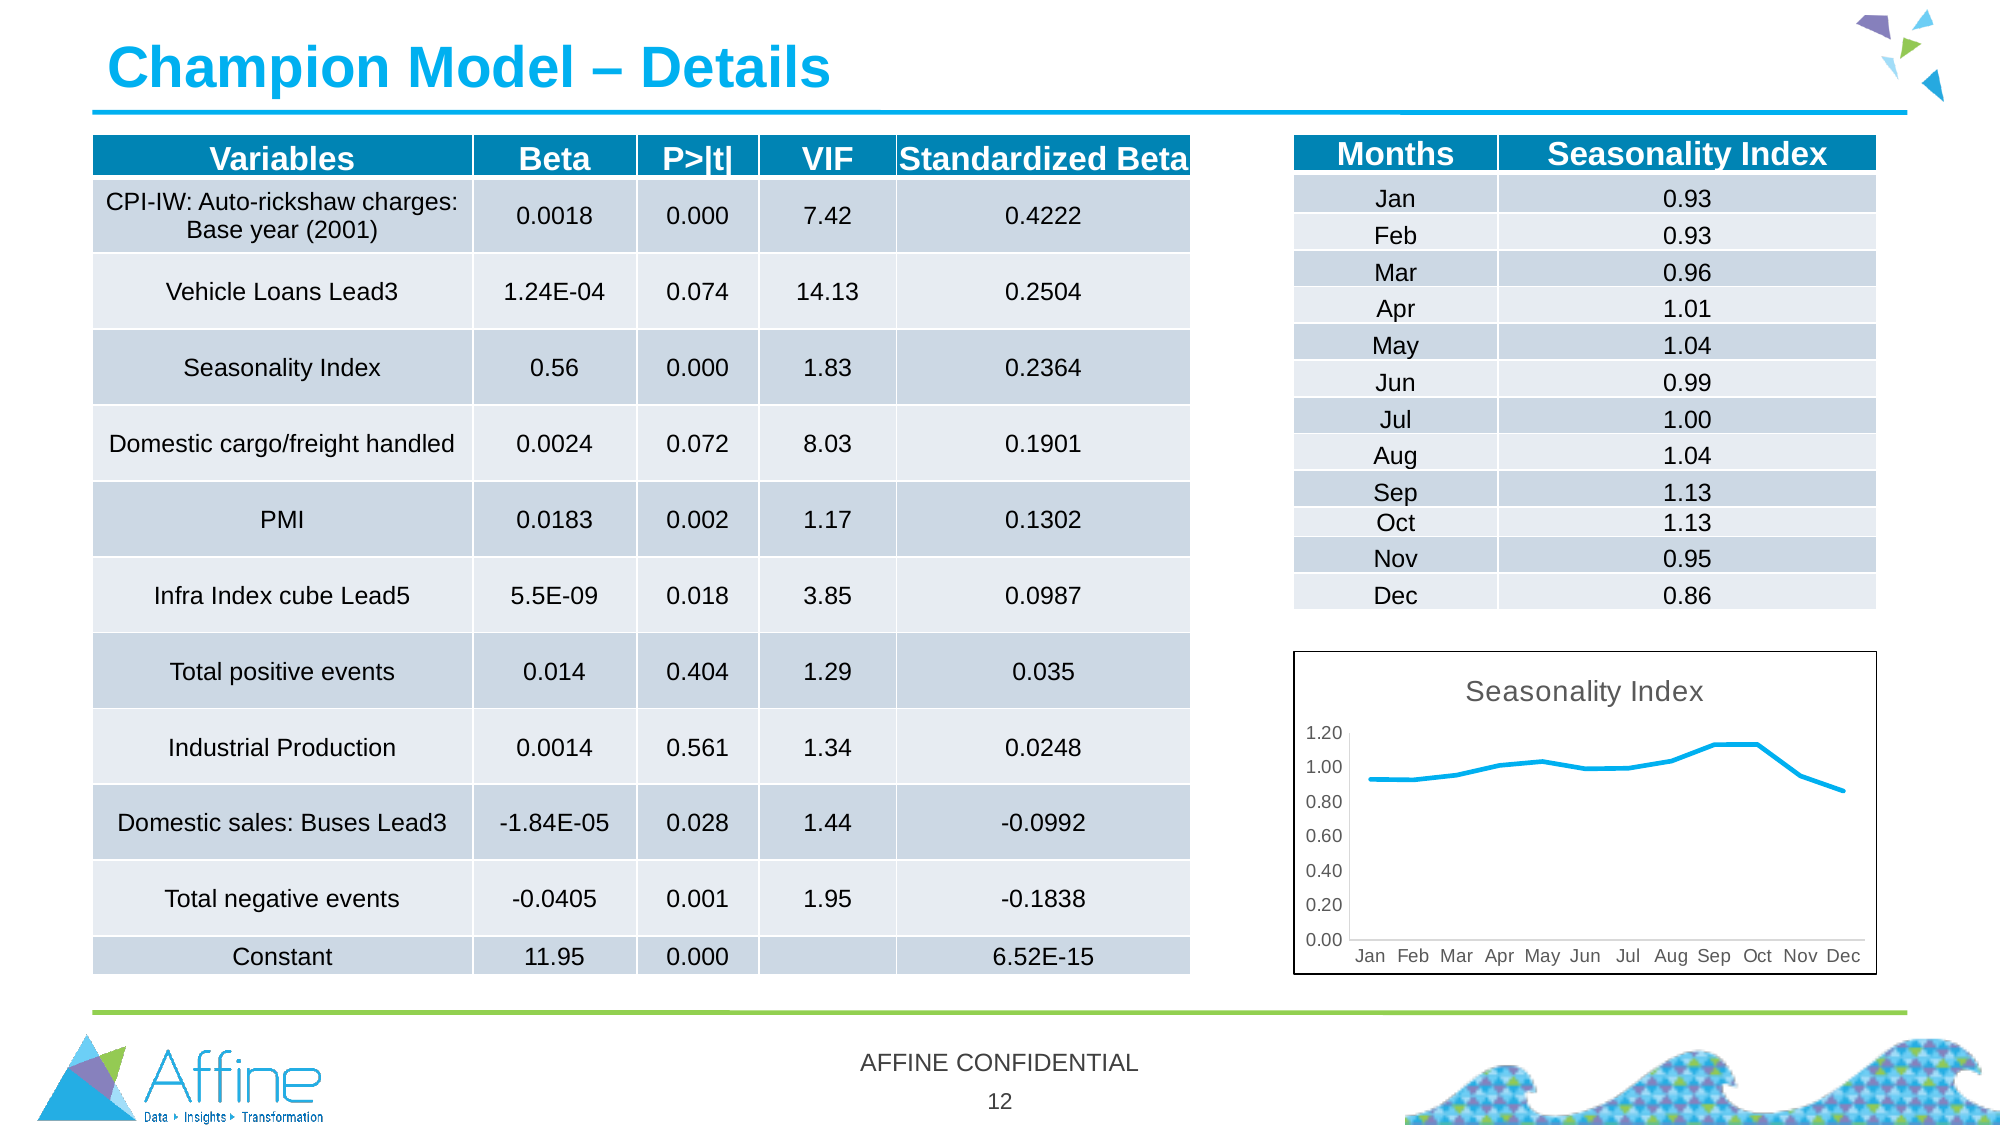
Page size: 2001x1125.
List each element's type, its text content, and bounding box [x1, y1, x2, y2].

table_cell 6.52E-15 [897, 937, 1190, 974]
table_cell 3.85 [760, 558, 896, 632]
table_cell 0.072 [638, 406, 758, 480]
table_cell Seasonality Index [93, 330, 472, 404]
table_cell 0.0987 [897, 558, 1190, 632]
table_cell 1.04 [1499, 324, 1876, 359]
table_cell Jun [1294, 361, 1497, 396]
table_cell 1.13 [1499, 508, 1876, 536]
table_cell 7.42 [760, 180, 896, 252]
picture [1856, 9, 1944, 102]
table_cell 0.2364 [897, 330, 1190, 404]
table_cell -0.0405 [474, 861, 636, 935]
table_cell Constant [93, 937, 472, 974]
table_cell 0.93 [1499, 175, 1876, 212]
table_cell 1.04 [1499, 434, 1876, 469]
table_cell 0.93 [1499, 214, 1876, 249]
table_cell 0.96 [1499, 251, 1876, 286]
table_cell Total negative events [93, 861, 472, 935]
table_cell 0.1302 [897, 482, 1190, 556]
table_cell Apr [1294, 287, 1497, 322]
footer AFFINE CONFIDENTIAL [662, 1039, 1338, 1085]
table_cell 0.86 [1499, 574, 1876, 609]
table_cell 0.0014 [474, 709, 636, 783]
table_header P>|t| [638, 135, 758, 175]
table_cell 14.13 [760, 254, 896, 328]
table_cell Total positive events [93, 633, 472, 708]
chart [1293, 650, 1878, 975]
table_cell 0.002 [638, 482, 758, 556]
table_cell 0.074 [638, 254, 758, 328]
table_cell 1.29 [760, 633, 896, 708]
table_cell 0.035 [897, 633, 1190, 708]
table_cell -0.0992 [897, 785, 1190, 859]
picture [37, 1034, 323, 1125]
table_cell 0.404 [638, 633, 758, 708]
table_cell Nov [1294, 537, 1497, 572]
table_cell Vehicle Loans Lead3 [93, 254, 472, 328]
table_cell May [1294, 324, 1497, 359]
table_cell 1.17 [760, 482, 896, 556]
table_cell -0.1838 [897, 861, 1190, 935]
table_cell 0.0024 [474, 406, 636, 480]
table_cell 1.01 [1499, 287, 1876, 322]
table_cell 0.56 [474, 330, 636, 404]
table_cell 0.2504 [897, 254, 1190, 328]
table_cell Infra Index cube Lead5 [93, 558, 472, 632]
table_cell Sep [1294, 471, 1497, 506]
table_header Standardized Beta [897, 135, 1190, 175]
table_cell Mar [1294, 251, 1497, 286]
table_header VIF [760, 135, 896, 175]
table_cell 0.0183 [474, 482, 636, 556]
table_cell Jul [1294, 398, 1497, 433]
table_cell Aug [1294, 434, 1497, 469]
table_cell 0.99 [1499, 361, 1876, 396]
table_cell 0.000 [638, 330, 758, 404]
slide_number 12 [918, 1081, 1082, 1120]
table_header Months [1294, 135, 1497, 170]
table_cell 0.0248 [897, 709, 1190, 783]
table_cell Domestic cargo/freight handled [93, 406, 472, 480]
table_cell Feb [1294, 214, 1497, 249]
table_cell 1.34 [760, 709, 896, 783]
table_cell -1.84E-05 [474, 785, 636, 859]
table_cell PMI [93, 482, 472, 556]
table_cell 1.83 [760, 330, 896, 404]
table_header Beta [474, 135, 636, 175]
table_cell [760, 937, 896, 974]
table_cell Jan [1294, 175, 1497, 212]
table_cell CPI-IW: Auto-rickshaw charges: Base year (2001) [93, 180, 472, 252]
table_cell Dec [1294, 574, 1497, 609]
table_cell 11.95 [474, 937, 636, 974]
table_cell 0.561 [638, 709, 758, 783]
table_cell 1.44 [760, 785, 896, 859]
table_cell 0.4222 [897, 180, 1190, 252]
table_cell 0.95 [1499, 537, 1876, 572]
table_cell 1.13 [1499, 471, 1876, 506]
table_cell 5.5E-09 [474, 558, 636, 632]
picture [1405, 1021, 2000, 1125]
table_cell 0.001 [638, 861, 758, 935]
table_cell 1.24E-04 [474, 254, 636, 328]
table_cell 0.018 [638, 558, 758, 632]
table_cell 0.028 [638, 785, 758, 859]
table_cell 0.0018 [474, 180, 636, 252]
table_cell Domestic sales: Buses Lead3 [93, 785, 472, 859]
table_cell 0.000 [638, 180, 758, 252]
table_cell 0.1901 [897, 406, 1190, 480]
title Champion Model – Details [92, 17, 1853, 108]
table_header Seasonality Index [1499, 135, 1876, 170]
table_cell 1.00 [1499, 398, 1876, 433]
table_header Variables [93, 135, 472, 175]
table_cell 8.03 [760, 406, 896, 480]
table_cell Industrial Production [93, 709, 472, 783]
table_cell Oct [1294, 508, 1497, 536]
table_cell 1.95 [760, 861, 896, 935]
table_cell 0.000 [638, 937, 758, 974]
table_cell 0.014 [474, 633, 636, 708]
